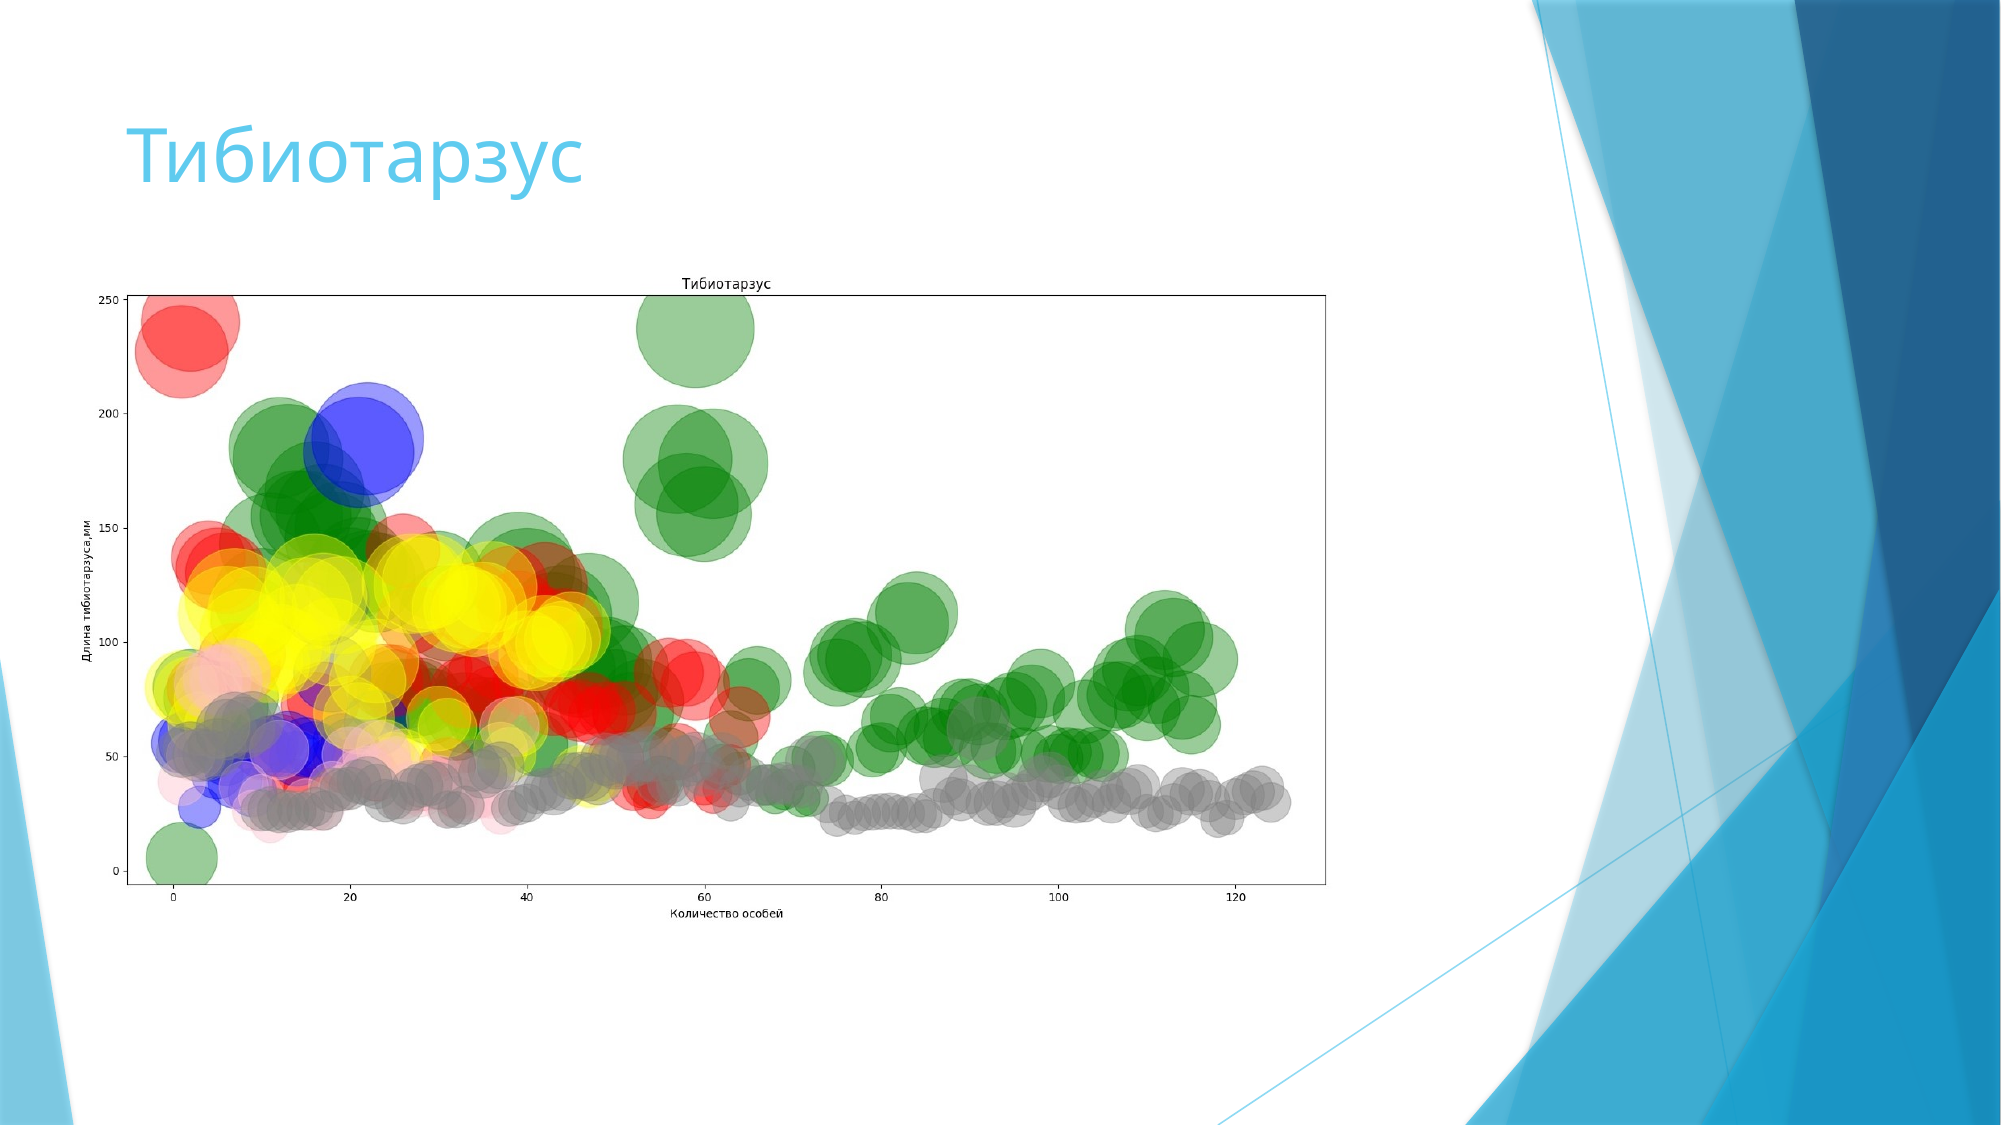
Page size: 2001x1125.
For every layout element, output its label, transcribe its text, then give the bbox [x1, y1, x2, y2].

title Тибиотарзус [111, 99, 1522, 317]
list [59, 231, 1379, 939]
